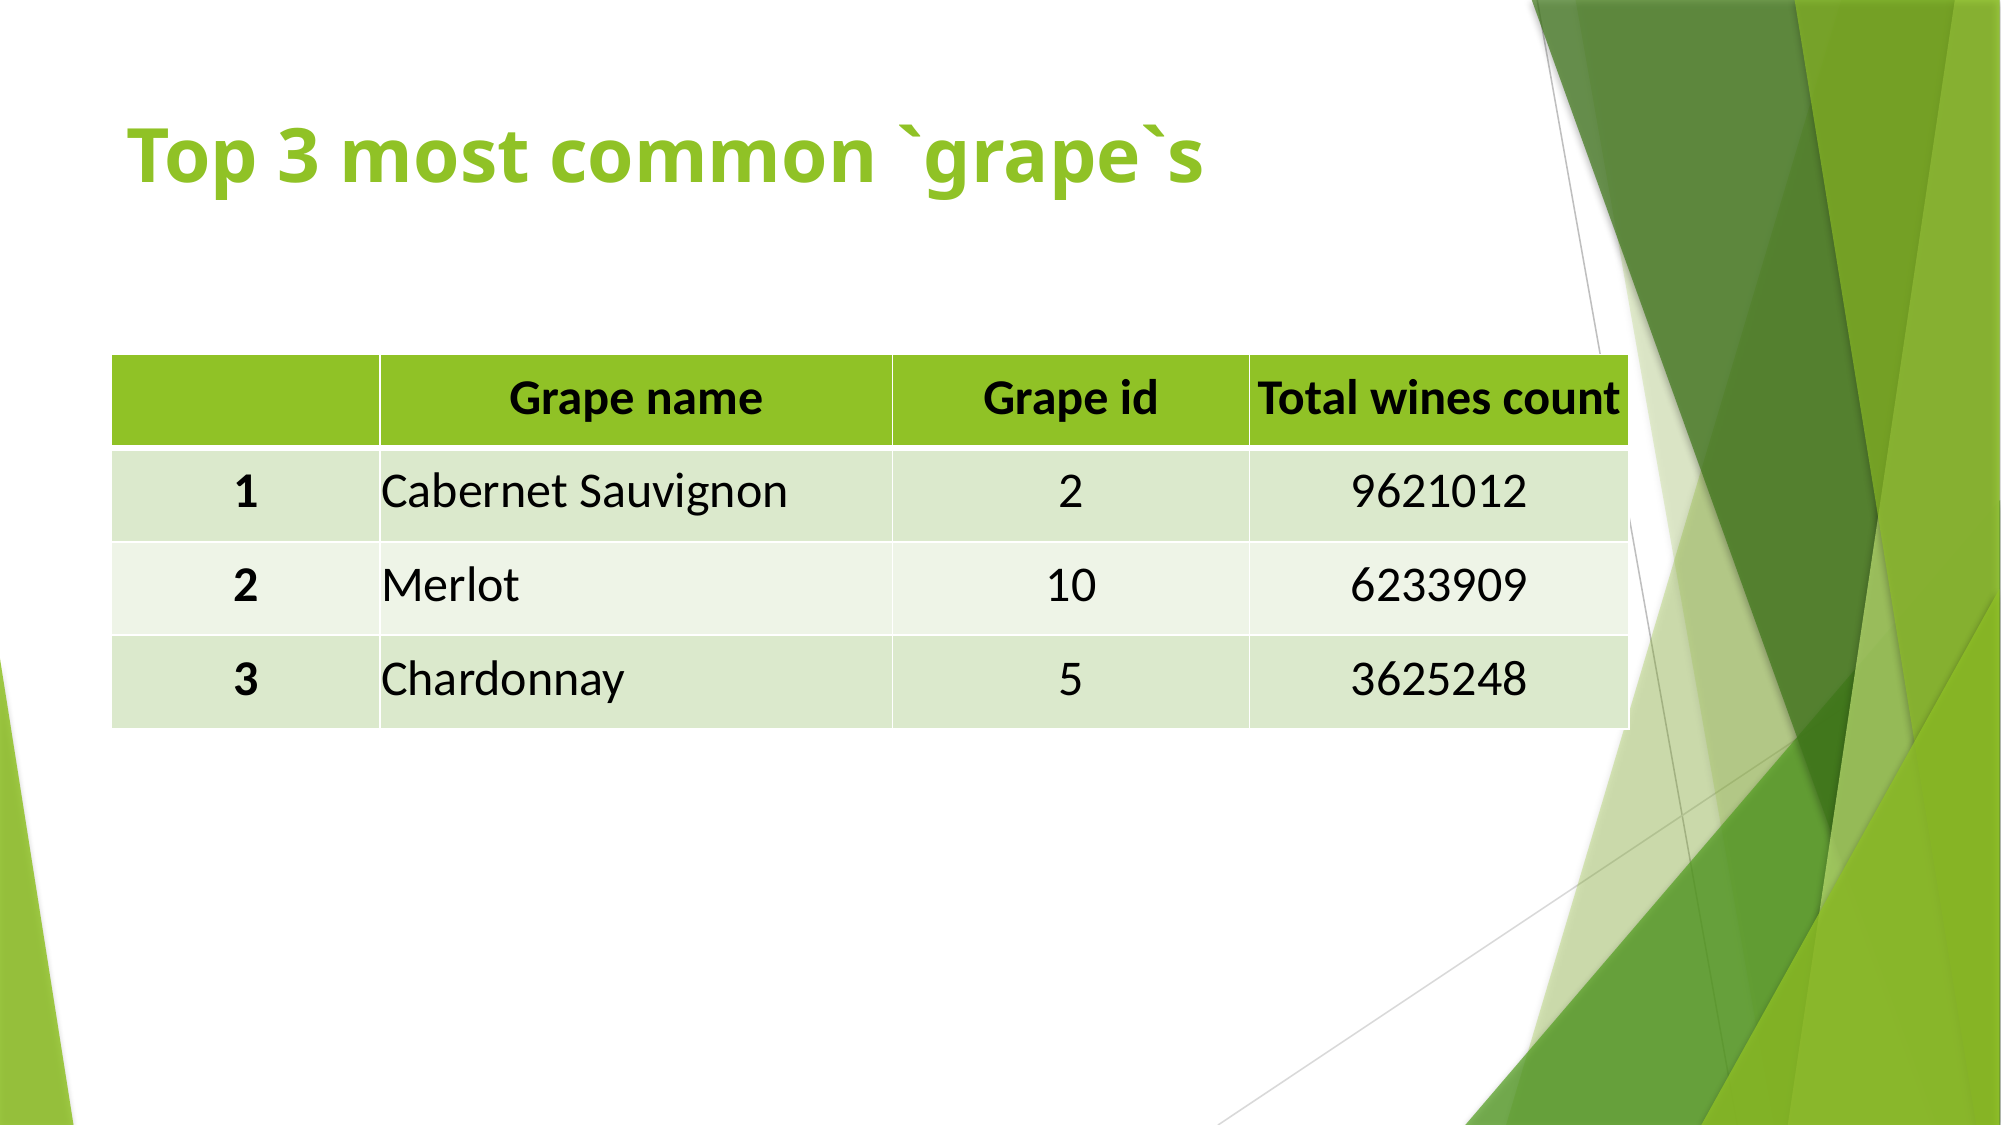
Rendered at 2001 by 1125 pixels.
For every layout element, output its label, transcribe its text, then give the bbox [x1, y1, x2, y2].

table_cell 10 [893, 543, 1249, 634]
table_cell 1 [112, 451, 379, 541]
table_header [112, 355, 379, 445]
table_cell Chardonnay [381, 636, 892, 728]
table_cell 6233909 [1250, 543, 1628, 634]
table_cell 2 [112, 543, 379, 634]
table_cell Cabernet Sauvignon [381, 451, 892, 541]
table_cell 9621012 [1250, 451, 1628, 541]
title Top 3 most common `grape`s [111, 99, 1522, 317]
table_cell 3625248 [1250, 636, 1628, 728]
table_header Total wines count [1250, 355, 1628, 445]
table_cell 2 [893, 451, 1249, 541]
table_header Grape name [381, 355, 892, 445]
table_header Grape id [893, 355, 1249, 445]
table_cell Merlot [381, 543, 892, 634]
table_cell 5 [893, 636, 1249, 728]
table_cell 3 [112, 636, 379, 728]
